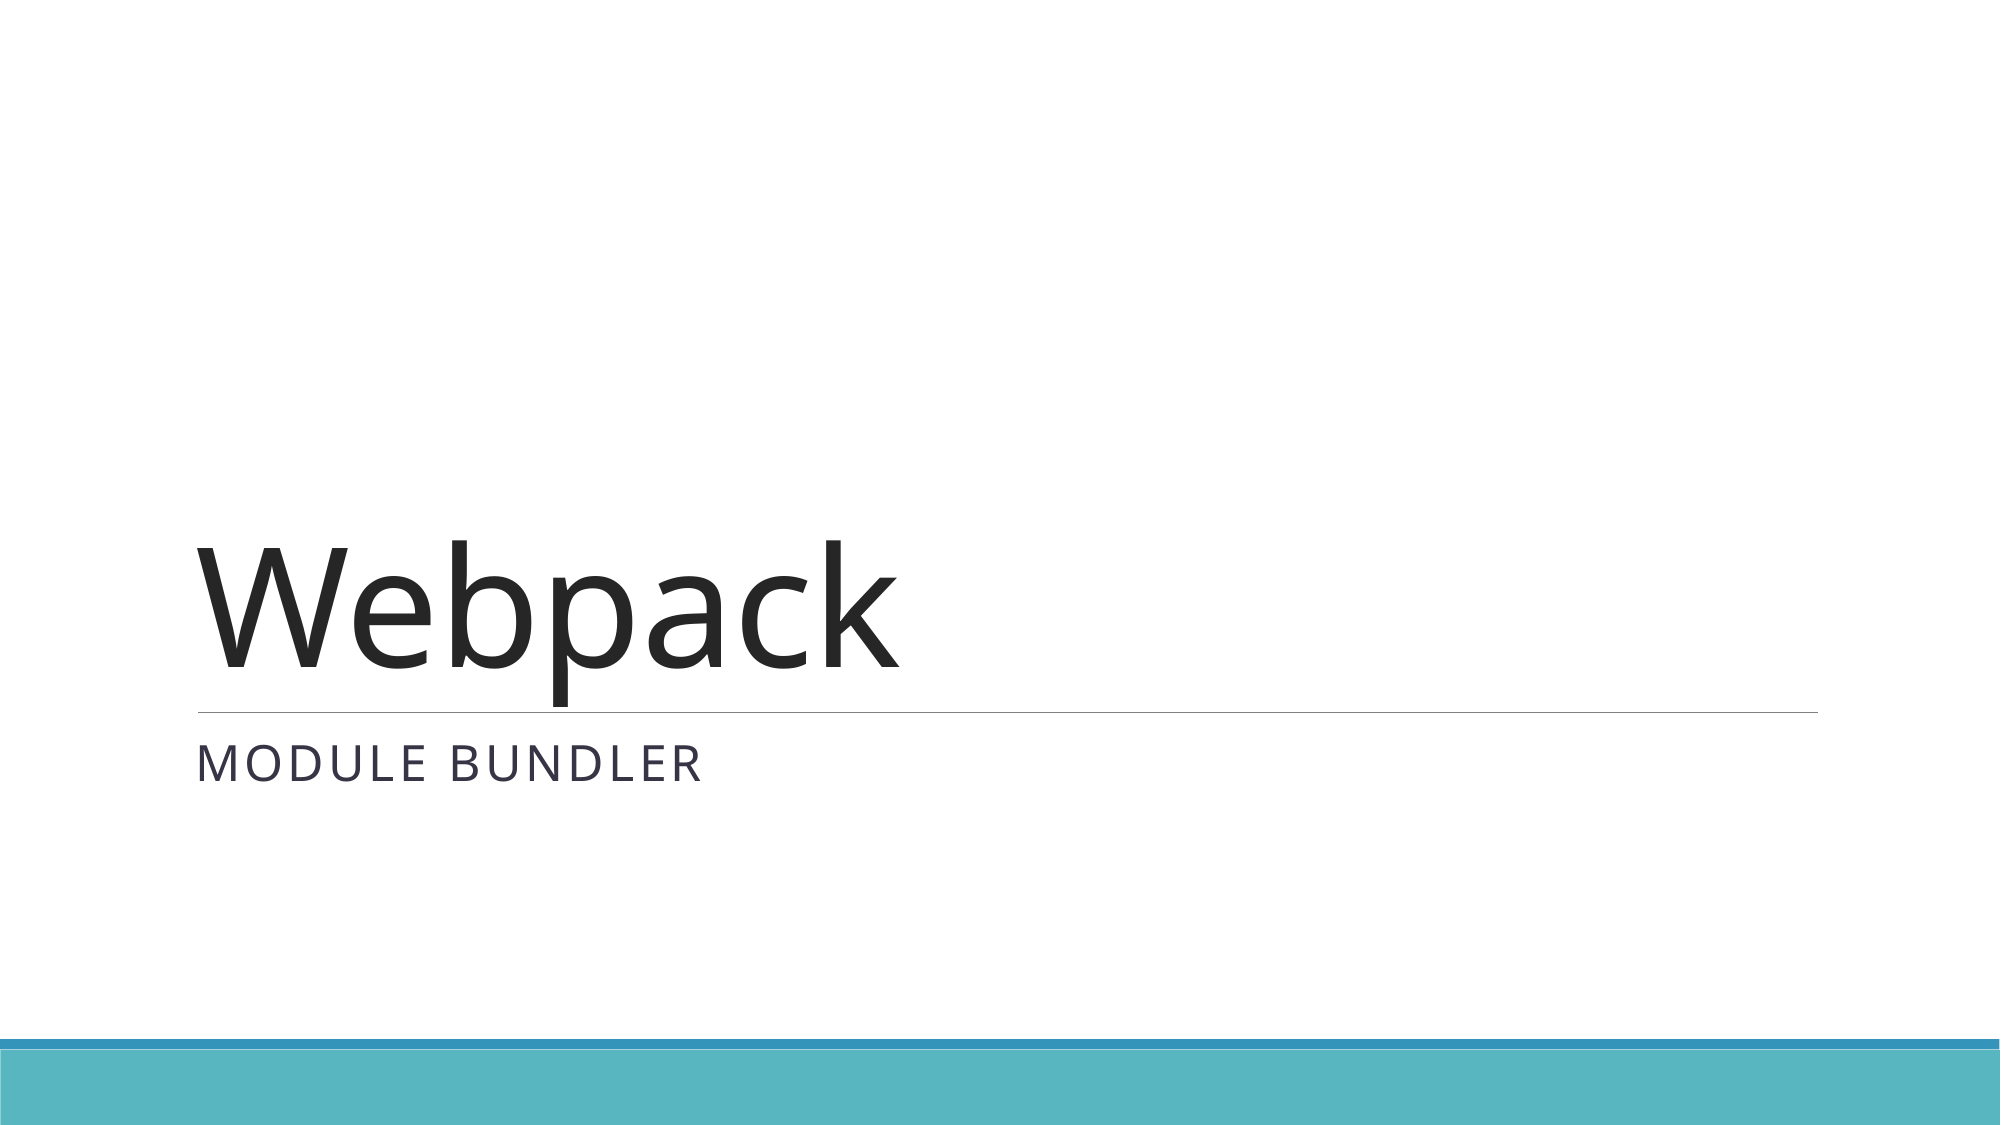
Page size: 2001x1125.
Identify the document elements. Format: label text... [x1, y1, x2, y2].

title Webpack [180, 124, 1830, 710]
list Module bundler [180, 730, 1830, 918]
